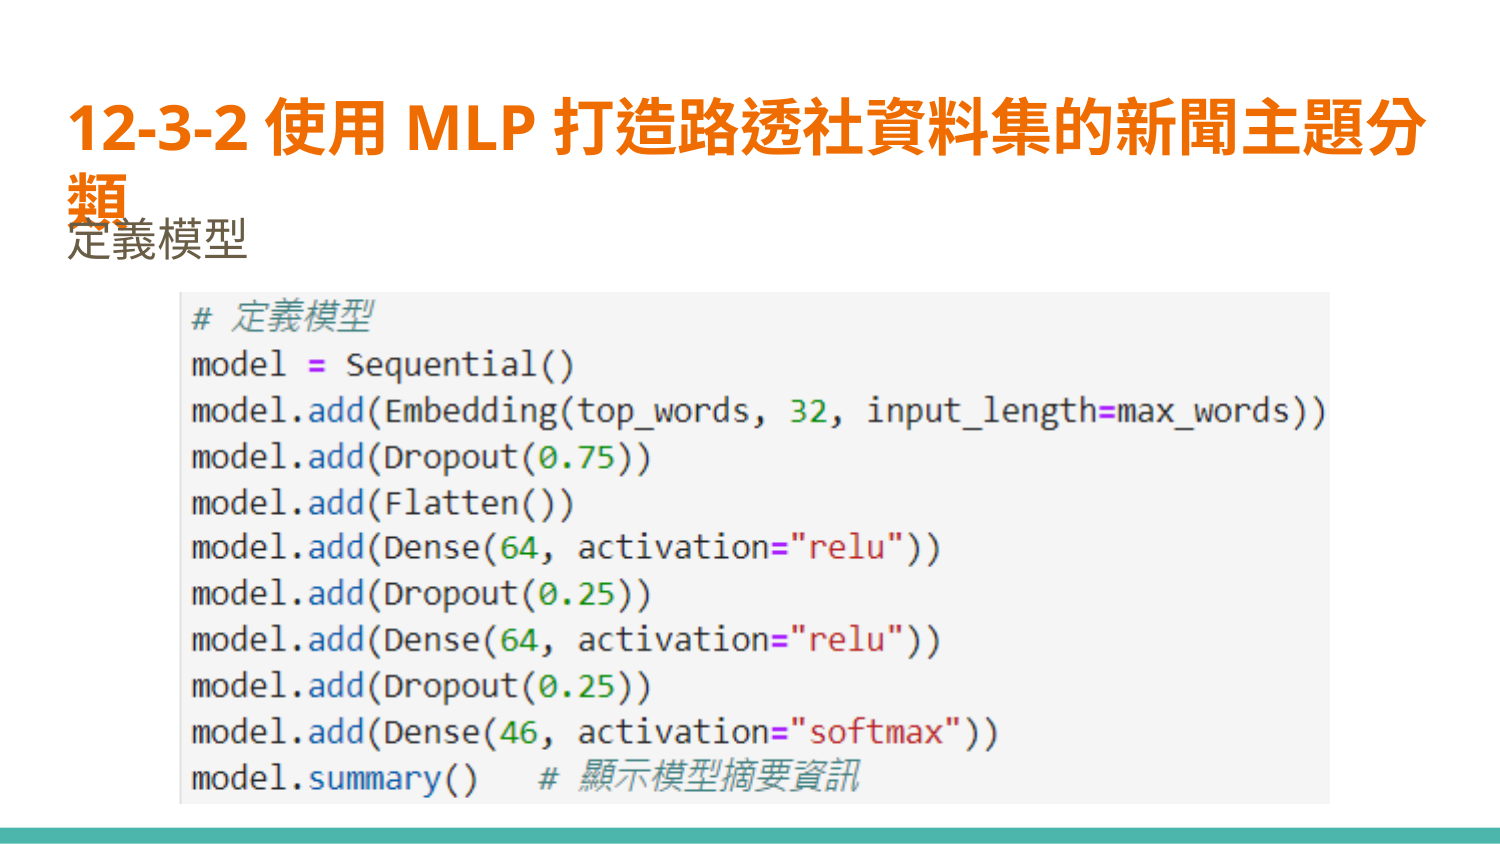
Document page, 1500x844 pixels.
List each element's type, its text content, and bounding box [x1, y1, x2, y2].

list 定義模型 [51, 187, 1449, 750]
title 12-3-2使用MLP打造路透社資料集的新聞主題分類 [51, 72, 1449, 176]
picture [169, 292, 1330, 804]
